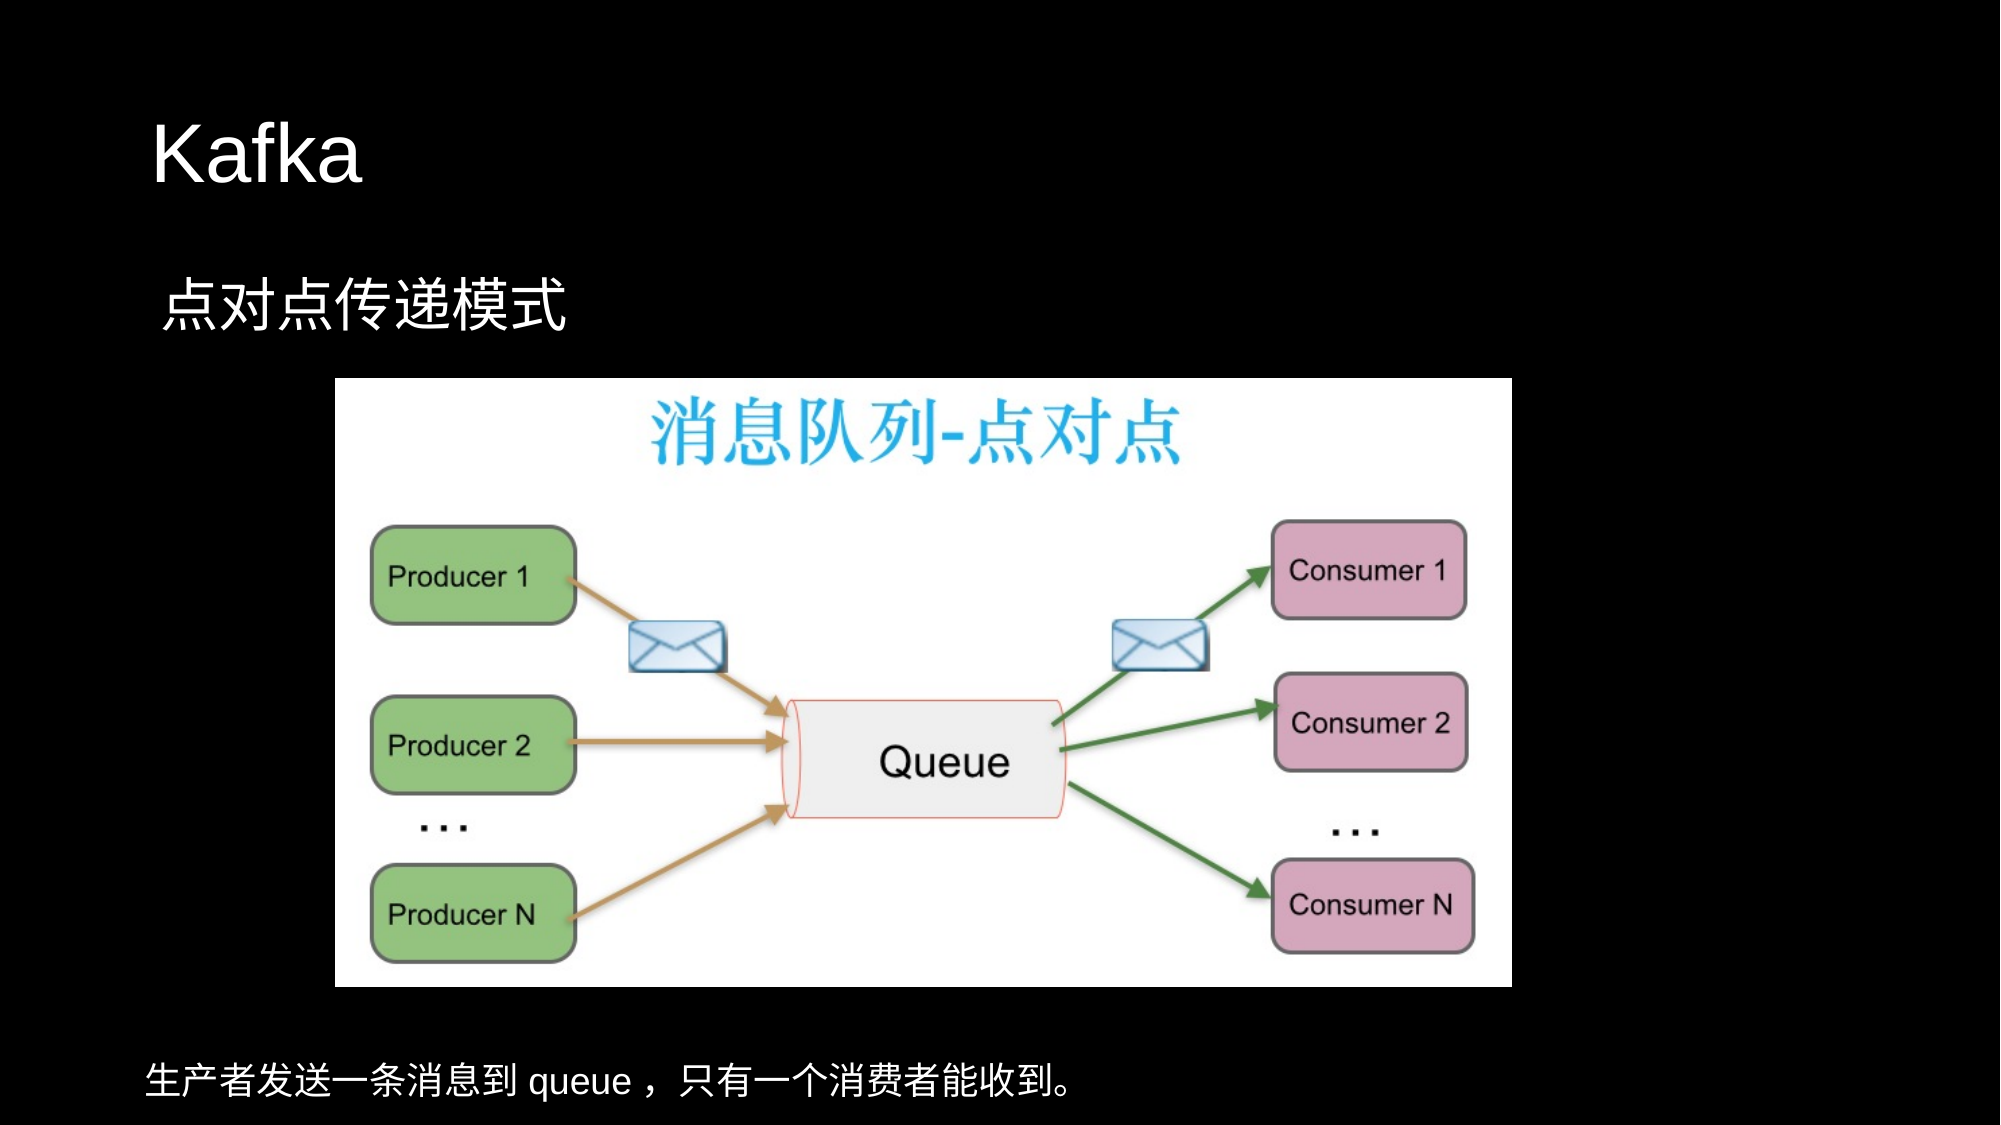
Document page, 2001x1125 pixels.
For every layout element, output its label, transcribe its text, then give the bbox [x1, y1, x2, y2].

text_box 点对点传递模式 [145, 261, 615, 346]
text_box KafkaScale out:支持在线水平扩展 [135, 92, 1712, 207]
picture [335, 378, 1512, 987]
text_box 生产者发送一条消息到queue，只有一个消费者能收到。 [129, 1049, 1106, 1109]
